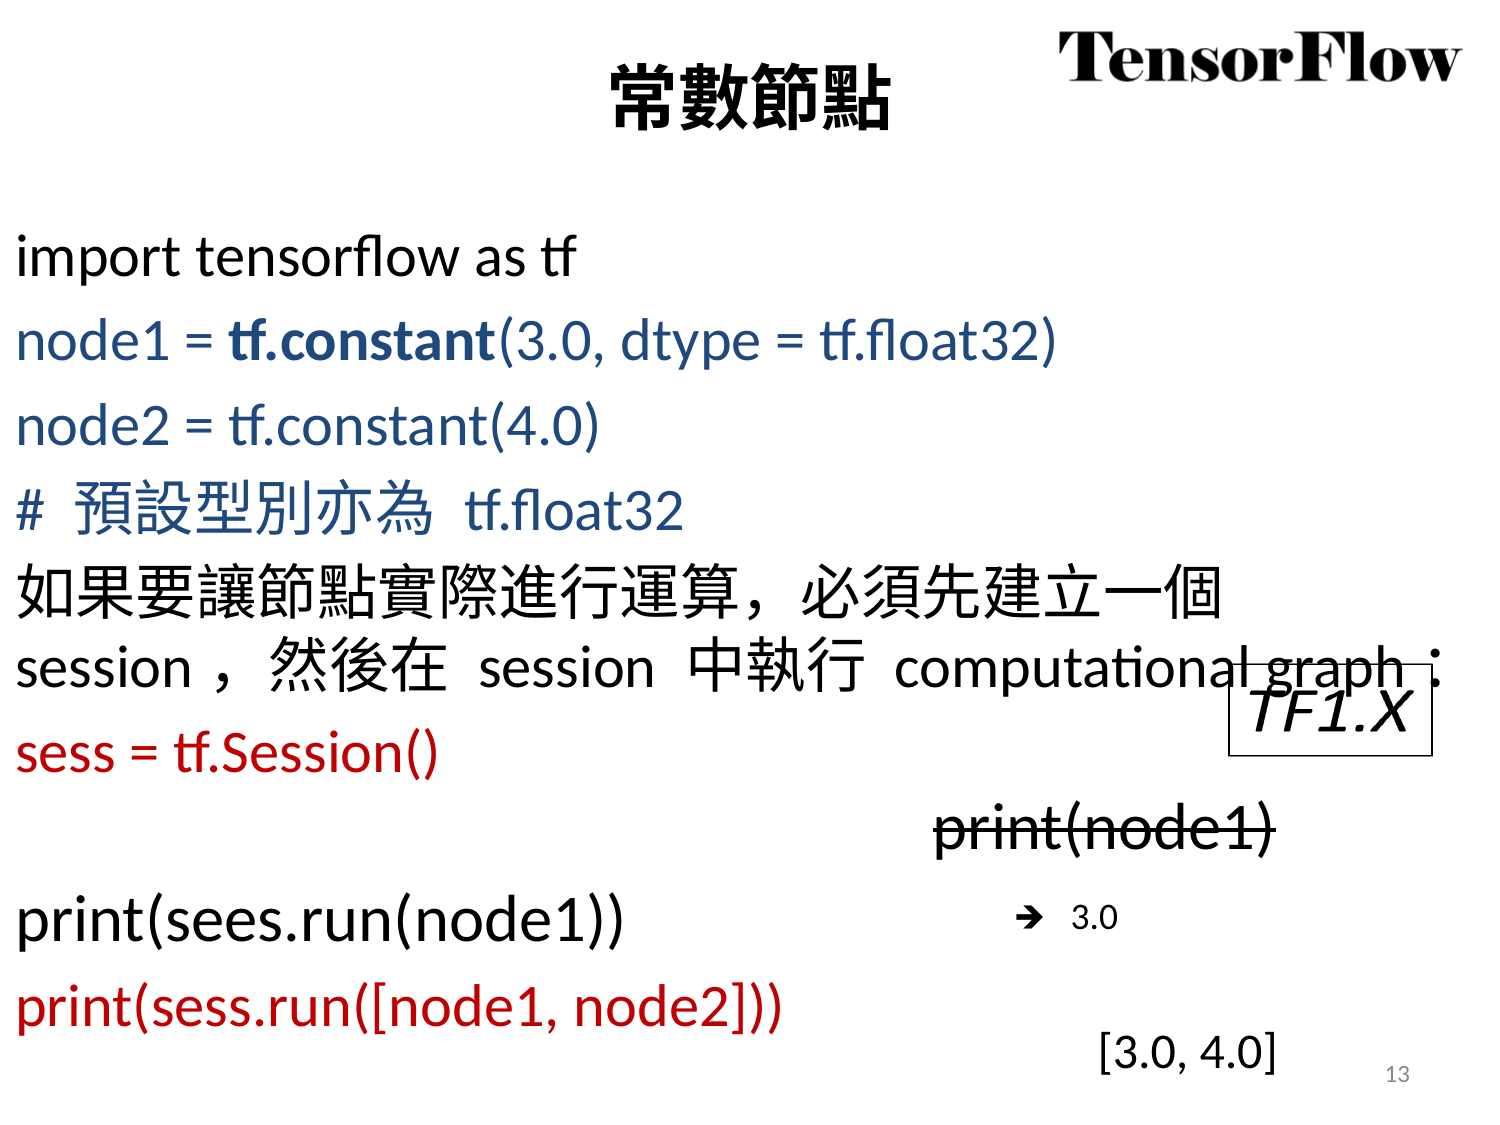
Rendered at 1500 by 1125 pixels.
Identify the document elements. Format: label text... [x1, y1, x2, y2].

text_box [3.0, 4.0] [1082, 1011, 1296, 1087]
picture [1198, 651, 1458, 788]
text_box print(node1) [917, 775, 1296, 870]
title 常數節點 [75, 45, 1425, 208]
slide_number ‹#› [1074, 1042, 1425, 1103]
list import tensorflow as tf node1 = tf.constant(3.0, dtype = tf.float32) node2 = tf.constant(4.0) # 預設型別亦為 tf.float32 如果要讓節點實際進行運算，必須先建立一個 session，然後在 session 中執行 computational graph： sess = tf.Session() print(sess.run([node1, node2])) [0, 208, 1500, 1120]
picture [1018, 0, 1500, 142]
text_box 🡺 3.0 [999, 884, 1145, 945]
text_box print(sees.run(node1)) [0, 867, 650, 963]
